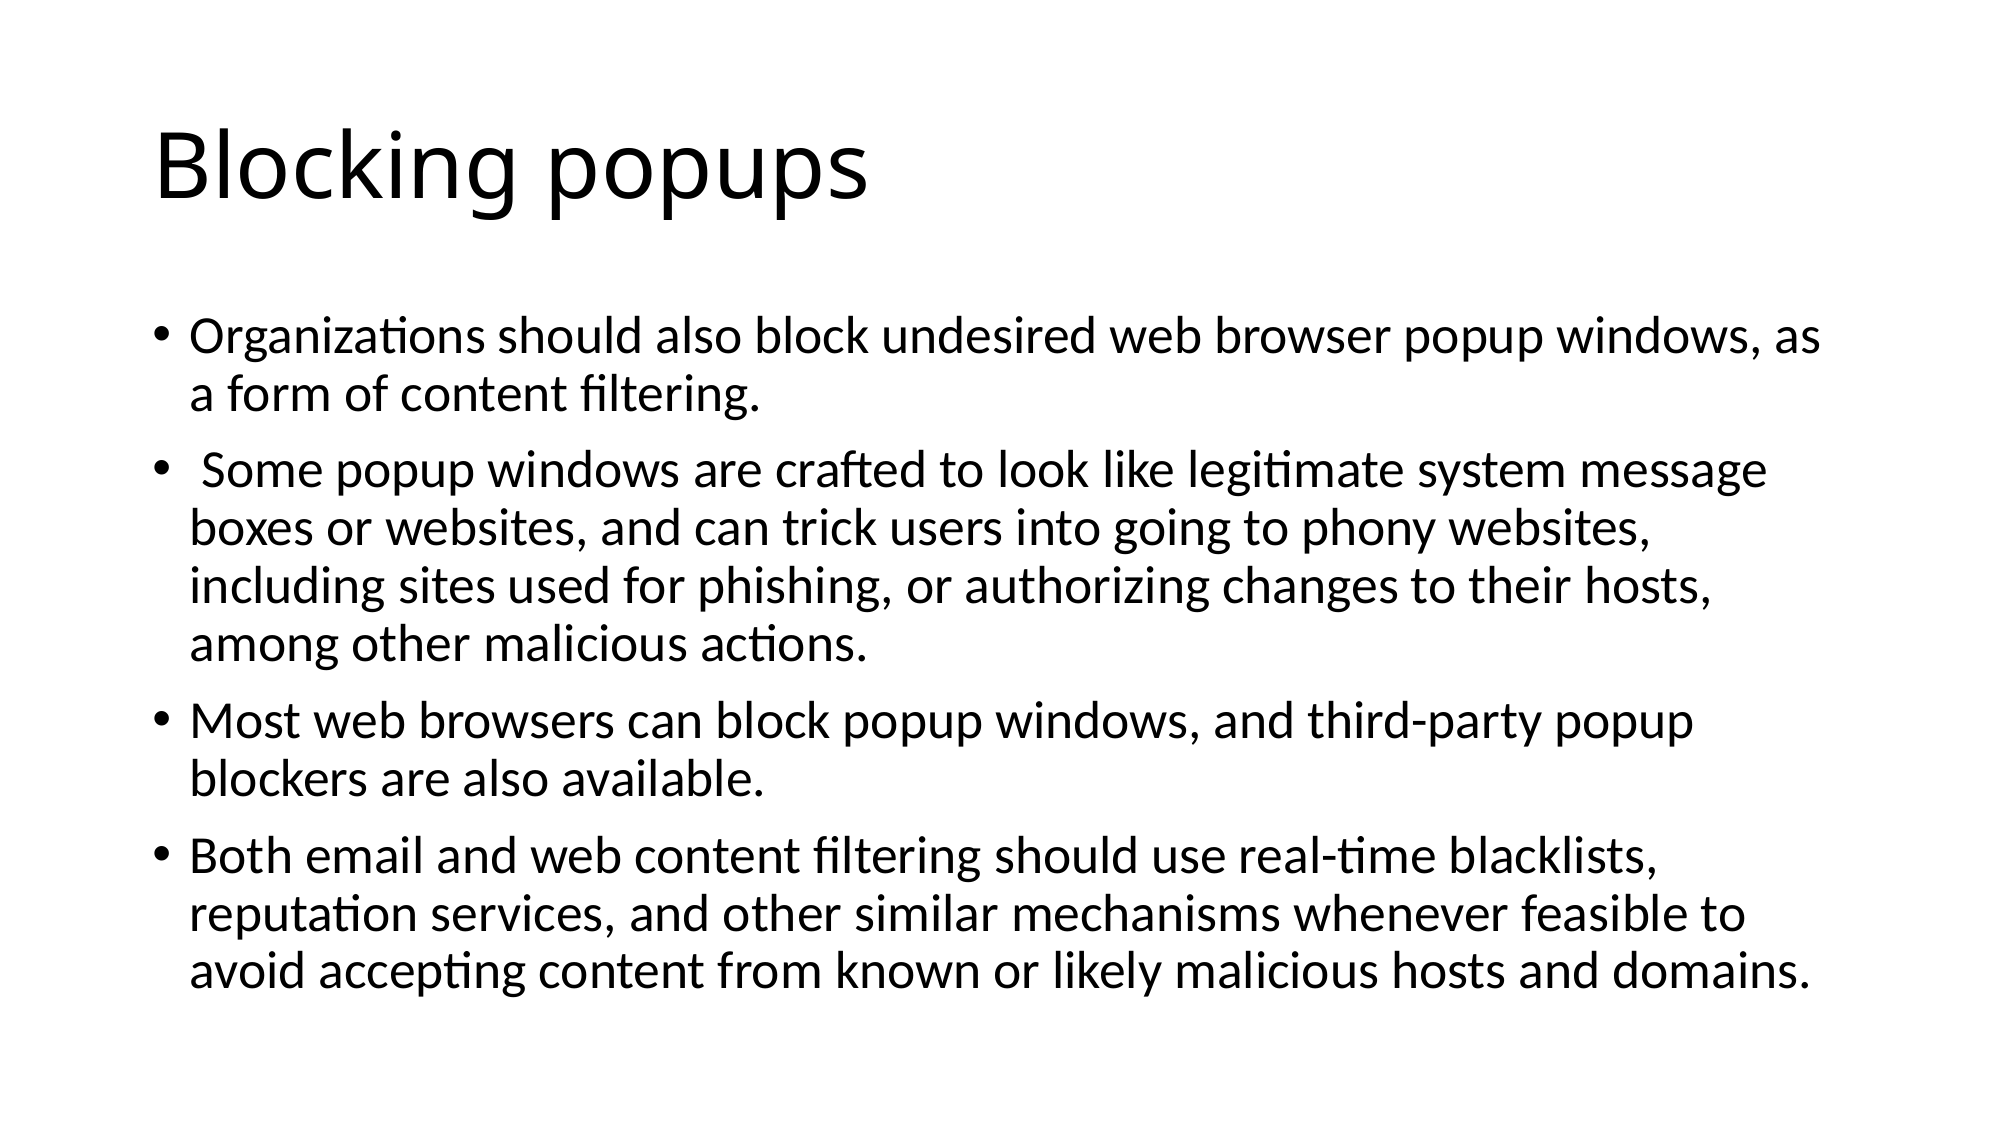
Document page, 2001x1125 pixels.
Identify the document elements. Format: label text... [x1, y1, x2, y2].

title Blocking popups [137, 59, 1863, 278]
list Organizations should also block undesired web browser popup windows, as a form of content filtering. Some popup windows are crafted to look like legitimate system message boxes or websites, and can trick users into going to phony websites, including sites used for phishing, or authorizing changes to their hosts, among other malicious actions. Most web browsers can block popup windows, and third-party popup blockers are also available. Both email and web content filtering should use real-time blacklists, reputation services, and other similar mechanisms whenever feasible to avoid accepting content from known or likely malicious hosts and domains. [137, 299, 1863, 1014]
